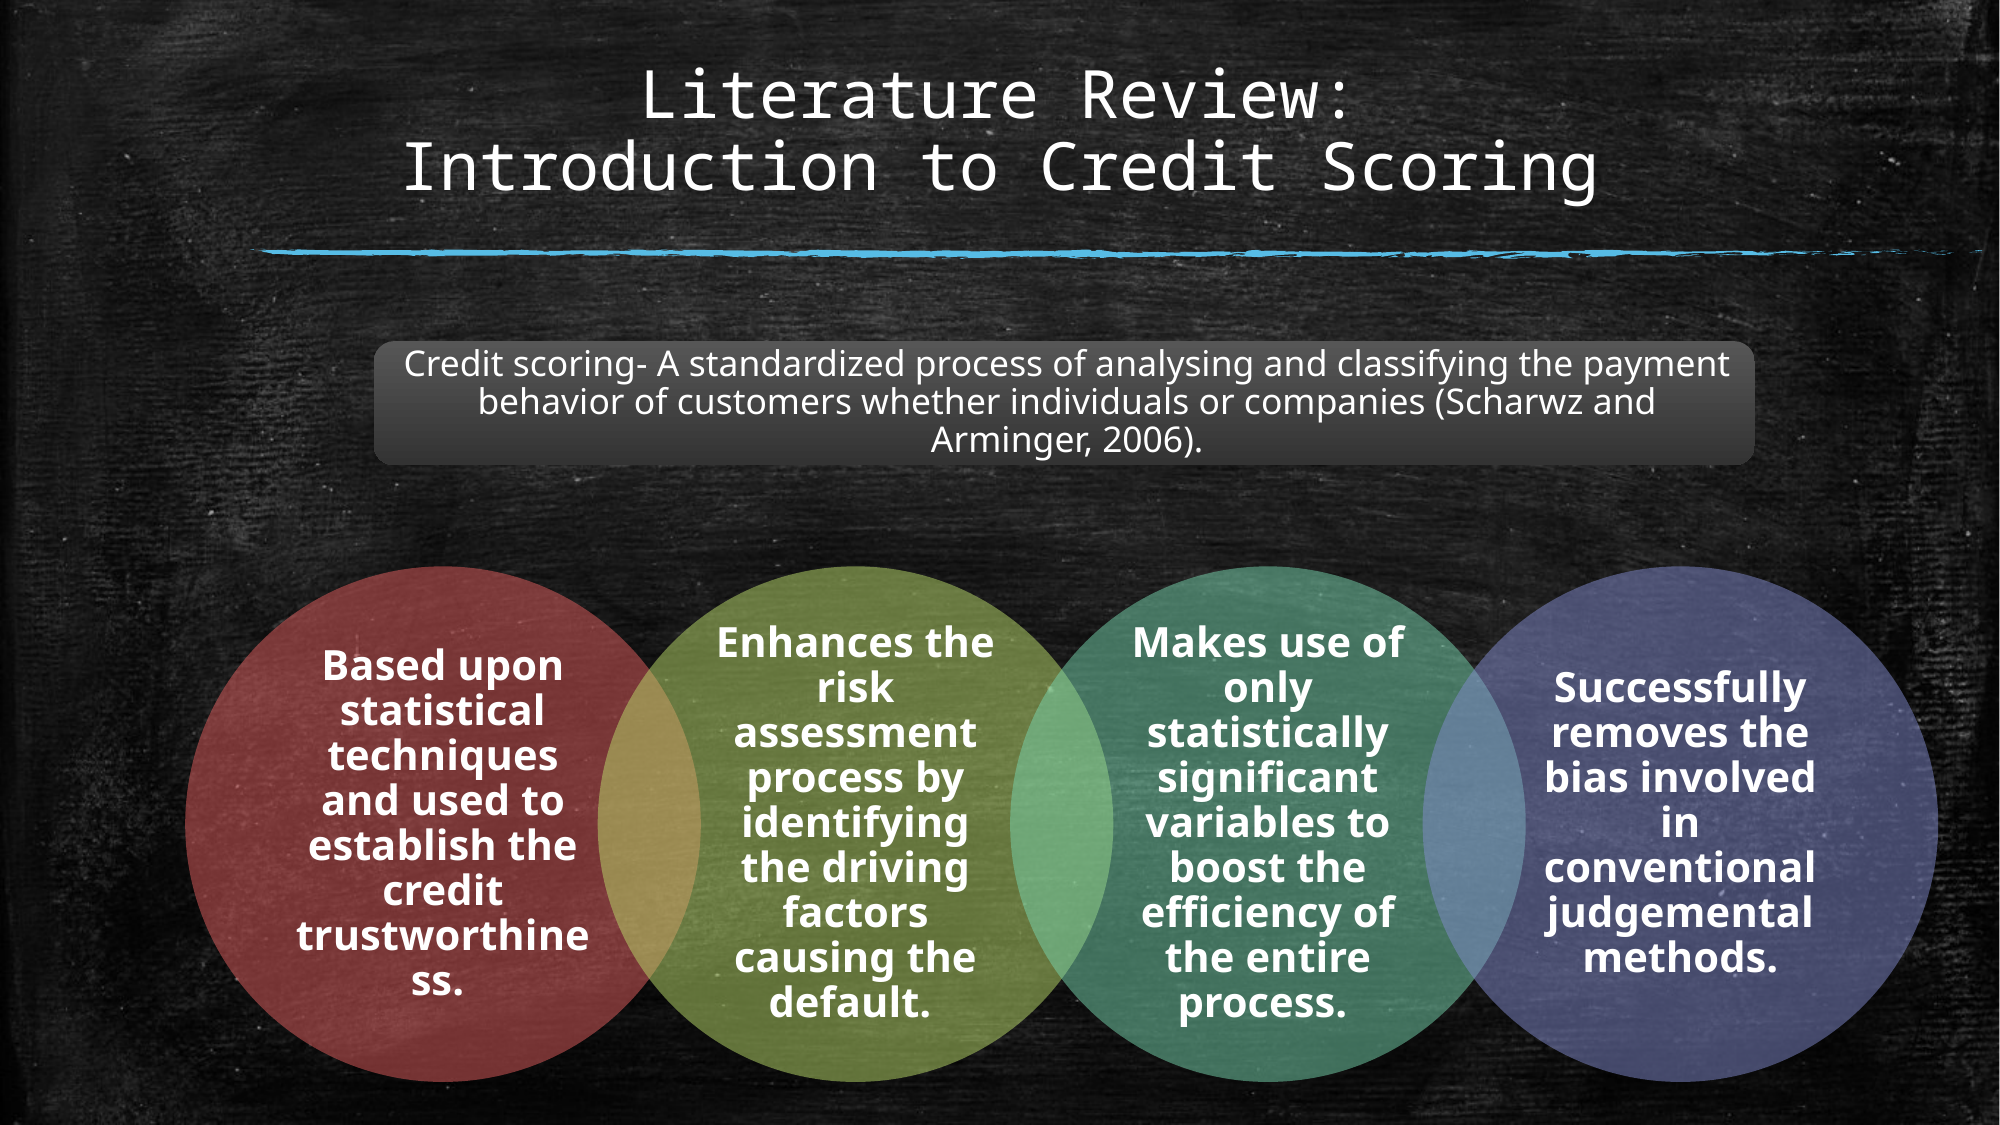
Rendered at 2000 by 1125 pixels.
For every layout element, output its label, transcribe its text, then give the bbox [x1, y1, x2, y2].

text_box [373, 341, 2000, 466]
title Literature Review: Introduction to Credit Scoring [249, 45, 1750, 213]
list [184, 463, 1939, 1125]
